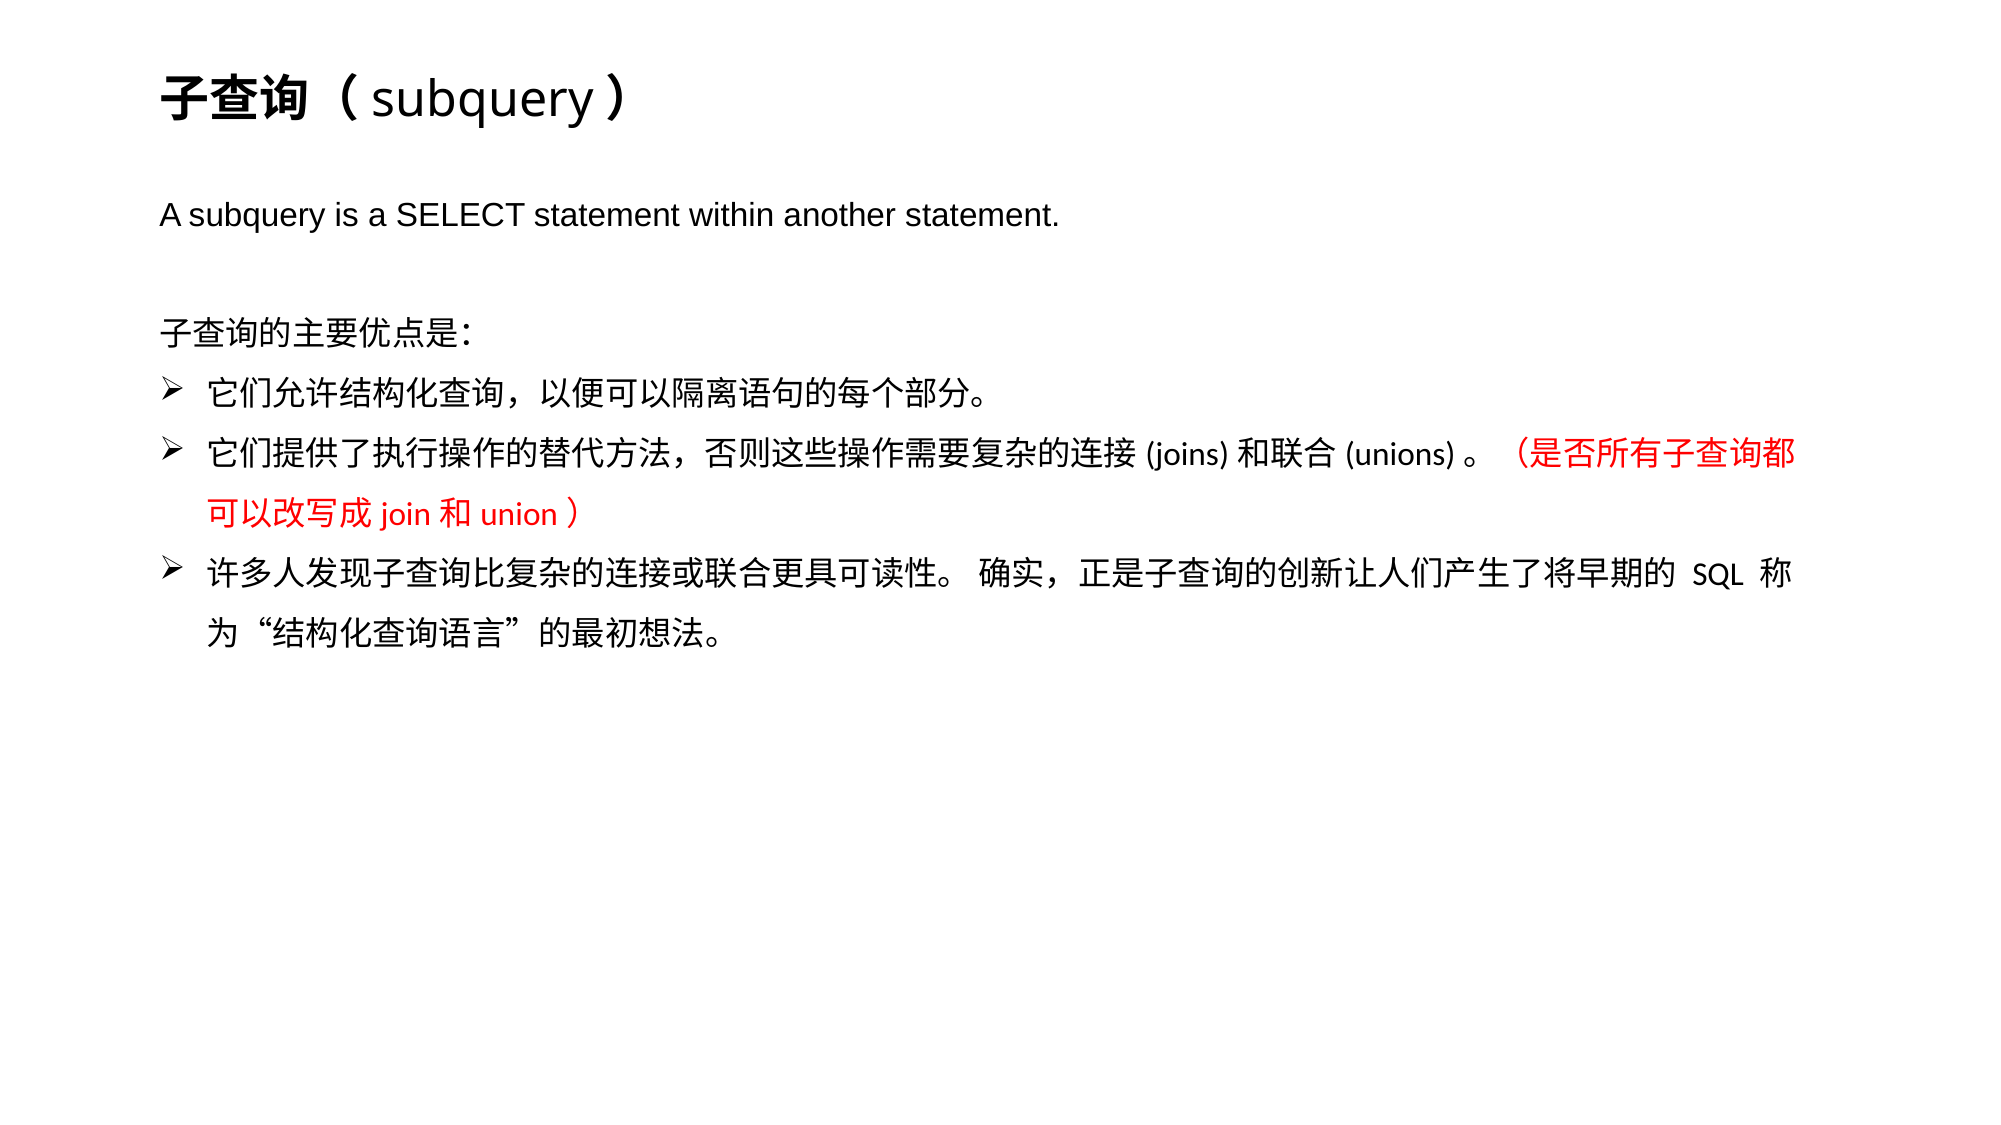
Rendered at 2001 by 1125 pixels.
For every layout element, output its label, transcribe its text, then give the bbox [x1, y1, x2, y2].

title 子查询（subquery） [144, 60, 1783, 141]
text_box A subquery is a SELECT statement within another statement. 子查询的主要优点是： 它们允许结构化查询，以便可以隔离语句的每个部分。 它们提供了执行操作的替代方法，否则这些操作需要复杂的连接(joins)和联合(unions)。（是否所有子查询都可以改写成join和union） 许多人发现子查询比复杂的连接或联合更具可读性。 确实，正是子查询的创新让人们产生了将早期的 SQL 称为“结构化查询语言”的最初想法。 [144, 165, 1820, 660]
